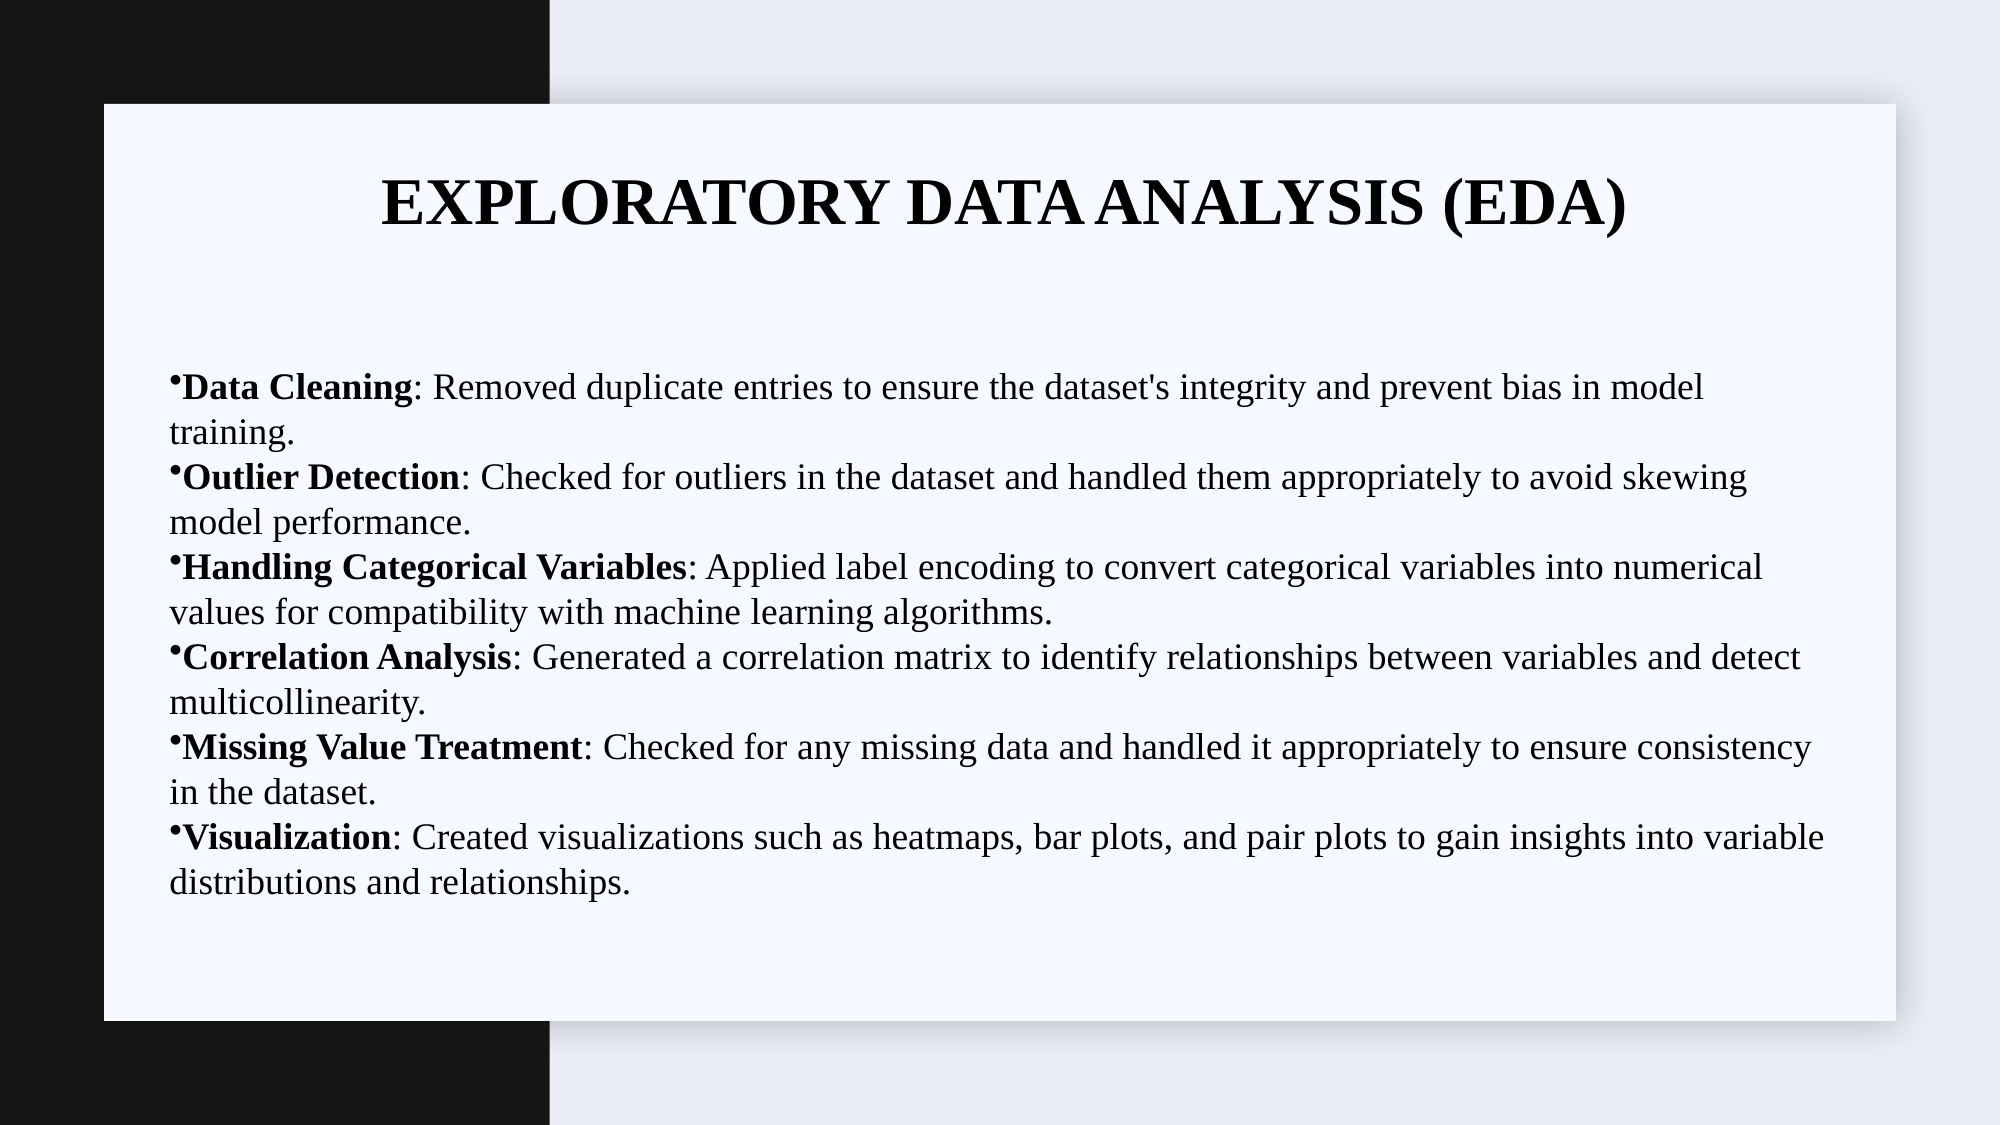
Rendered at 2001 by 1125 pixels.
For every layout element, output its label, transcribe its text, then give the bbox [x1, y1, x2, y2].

list Data Cleaning: Removed duplicate entries to ensure the dataset's integrity and prevent bias in model training. Outlier Detection: Checked for outliers in the dataset and handled them appropriately to avoid skewing model performance. Handling Categorical Variables: Applied label encoding to convert categorical variables into numerical values for compatibility with machine learning algorithms. Correlation Analysis: Generated a correlation matrix to identify relationships between variables and detect multicollinearity. Missing Value Treatment: Checked for any missing data and handled it appropriately to ensure consistency in the dataset. Visualization: Created visualizations such as heatmaps, bar plots, and pair plots to gain insights into variable distributions and relationships. [154, 327, 1850, 981]
title EXPLORATORY DATA ANALYSIS (EDA) [180, 154, 1830, 251]
